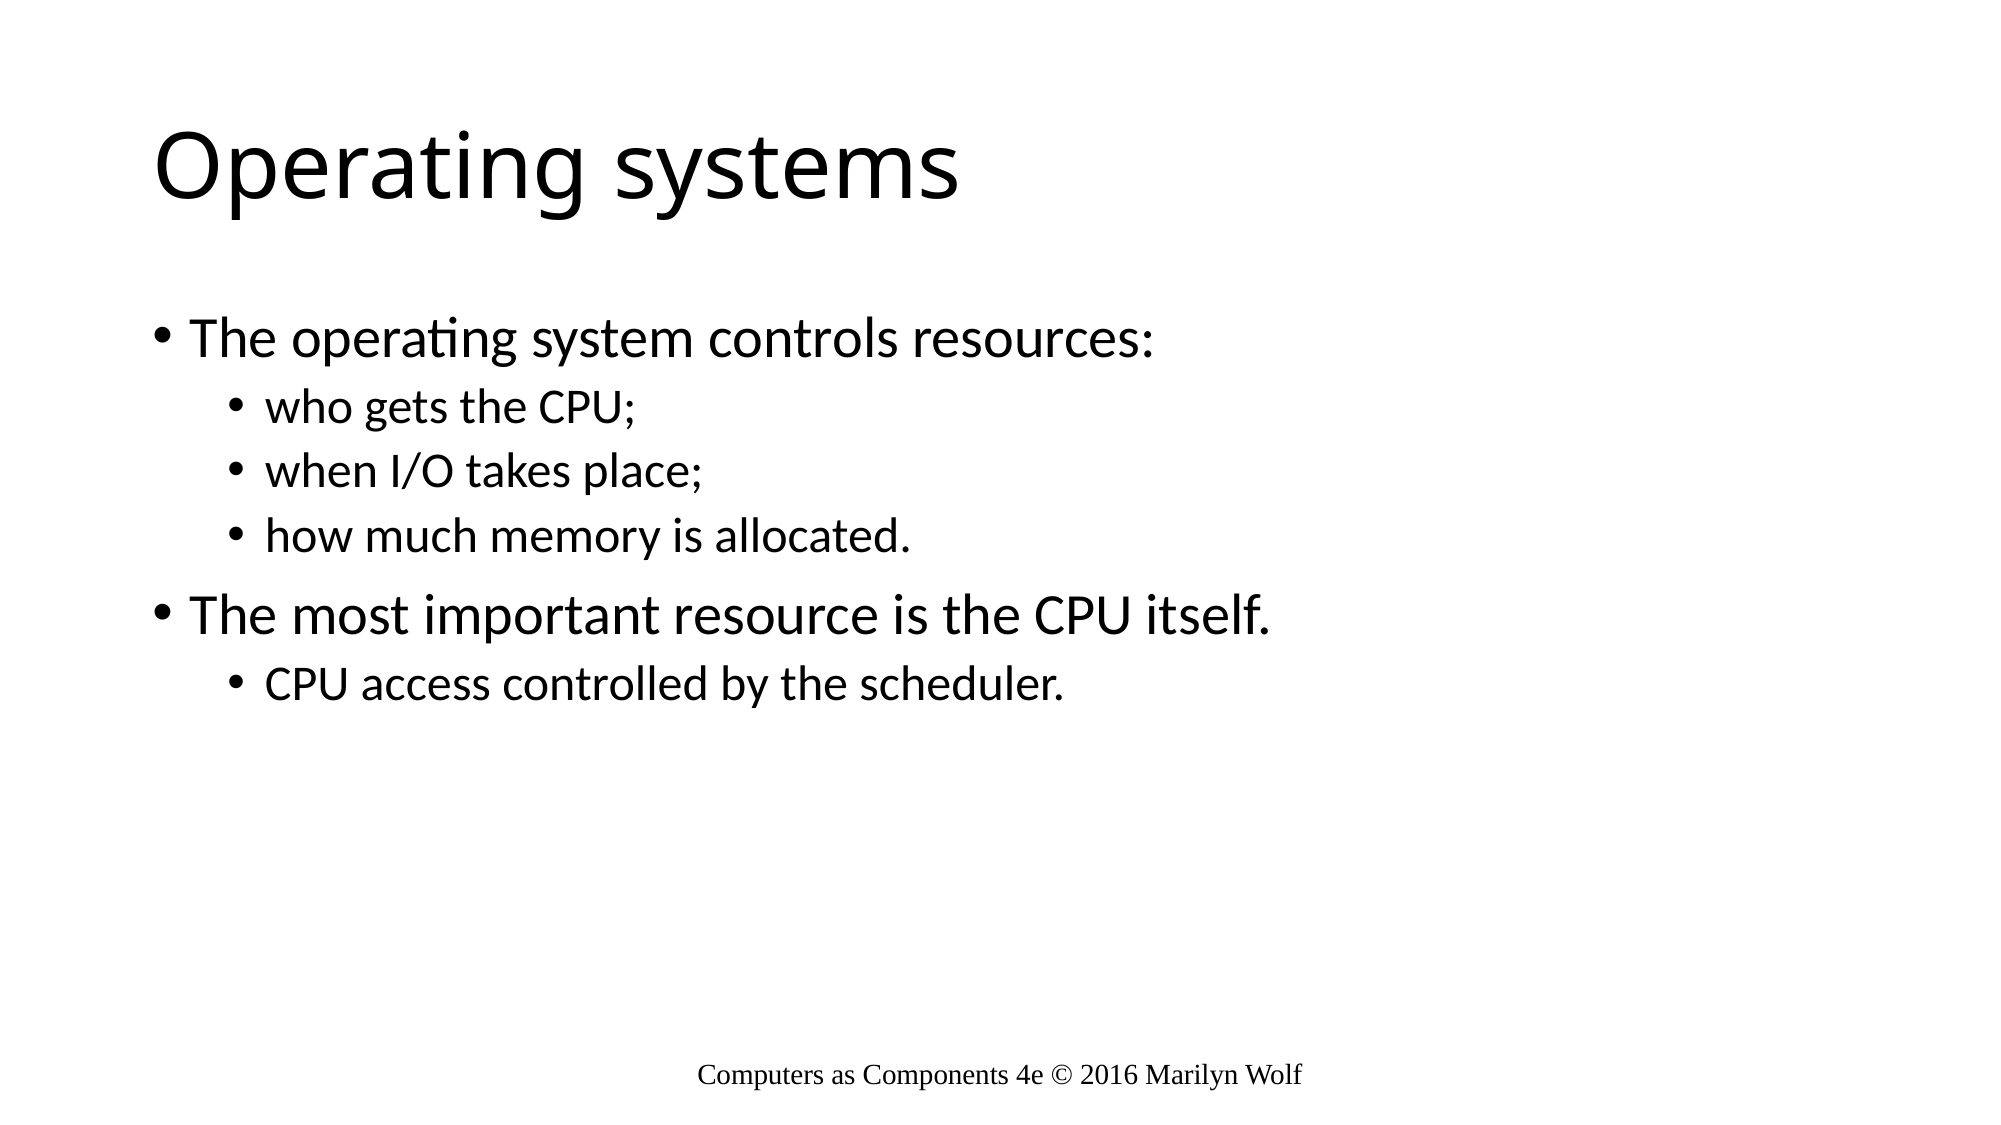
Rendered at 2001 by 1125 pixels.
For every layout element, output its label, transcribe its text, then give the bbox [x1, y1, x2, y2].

footer Computers as Components 4e © 2016 Marilyn Wolf [662, 1042, 1338, 1103]
list The operating system controls resources: who gets the CPU; when I/O takes place; how much memory is allocated. The most important resource is the CPU itself. CPU access controlled by the scheduler. [137, 299, 1863, 1014]
title Operating systems [137, 59, 1863, 278]
